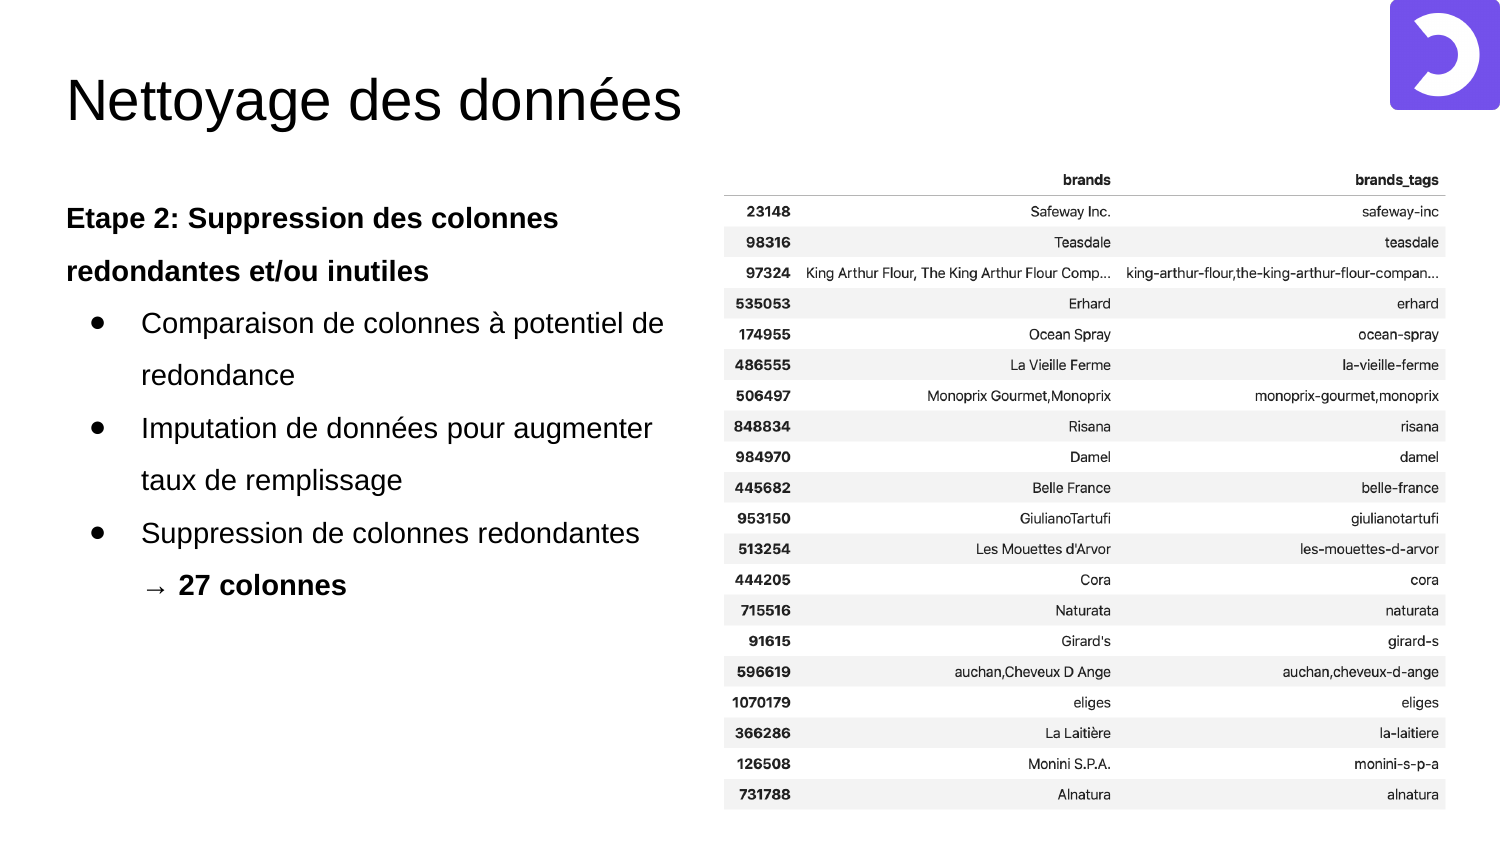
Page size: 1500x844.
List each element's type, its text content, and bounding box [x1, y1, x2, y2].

picture [1390, 0, 1500, 110]
title Nettoyage des données [51, 47, 1449, 142]
picture [705, 166, 1463, 819]
text_box Etape 2: Suppression des colonnes redondantes et/ou inutiles Comparaison de colonnes à potentiel de redondance Imputation de données pour augmenter taux de remplissage Suppression de colonnes redondantes → 27 colonnes [51, 166, 681, 806]
